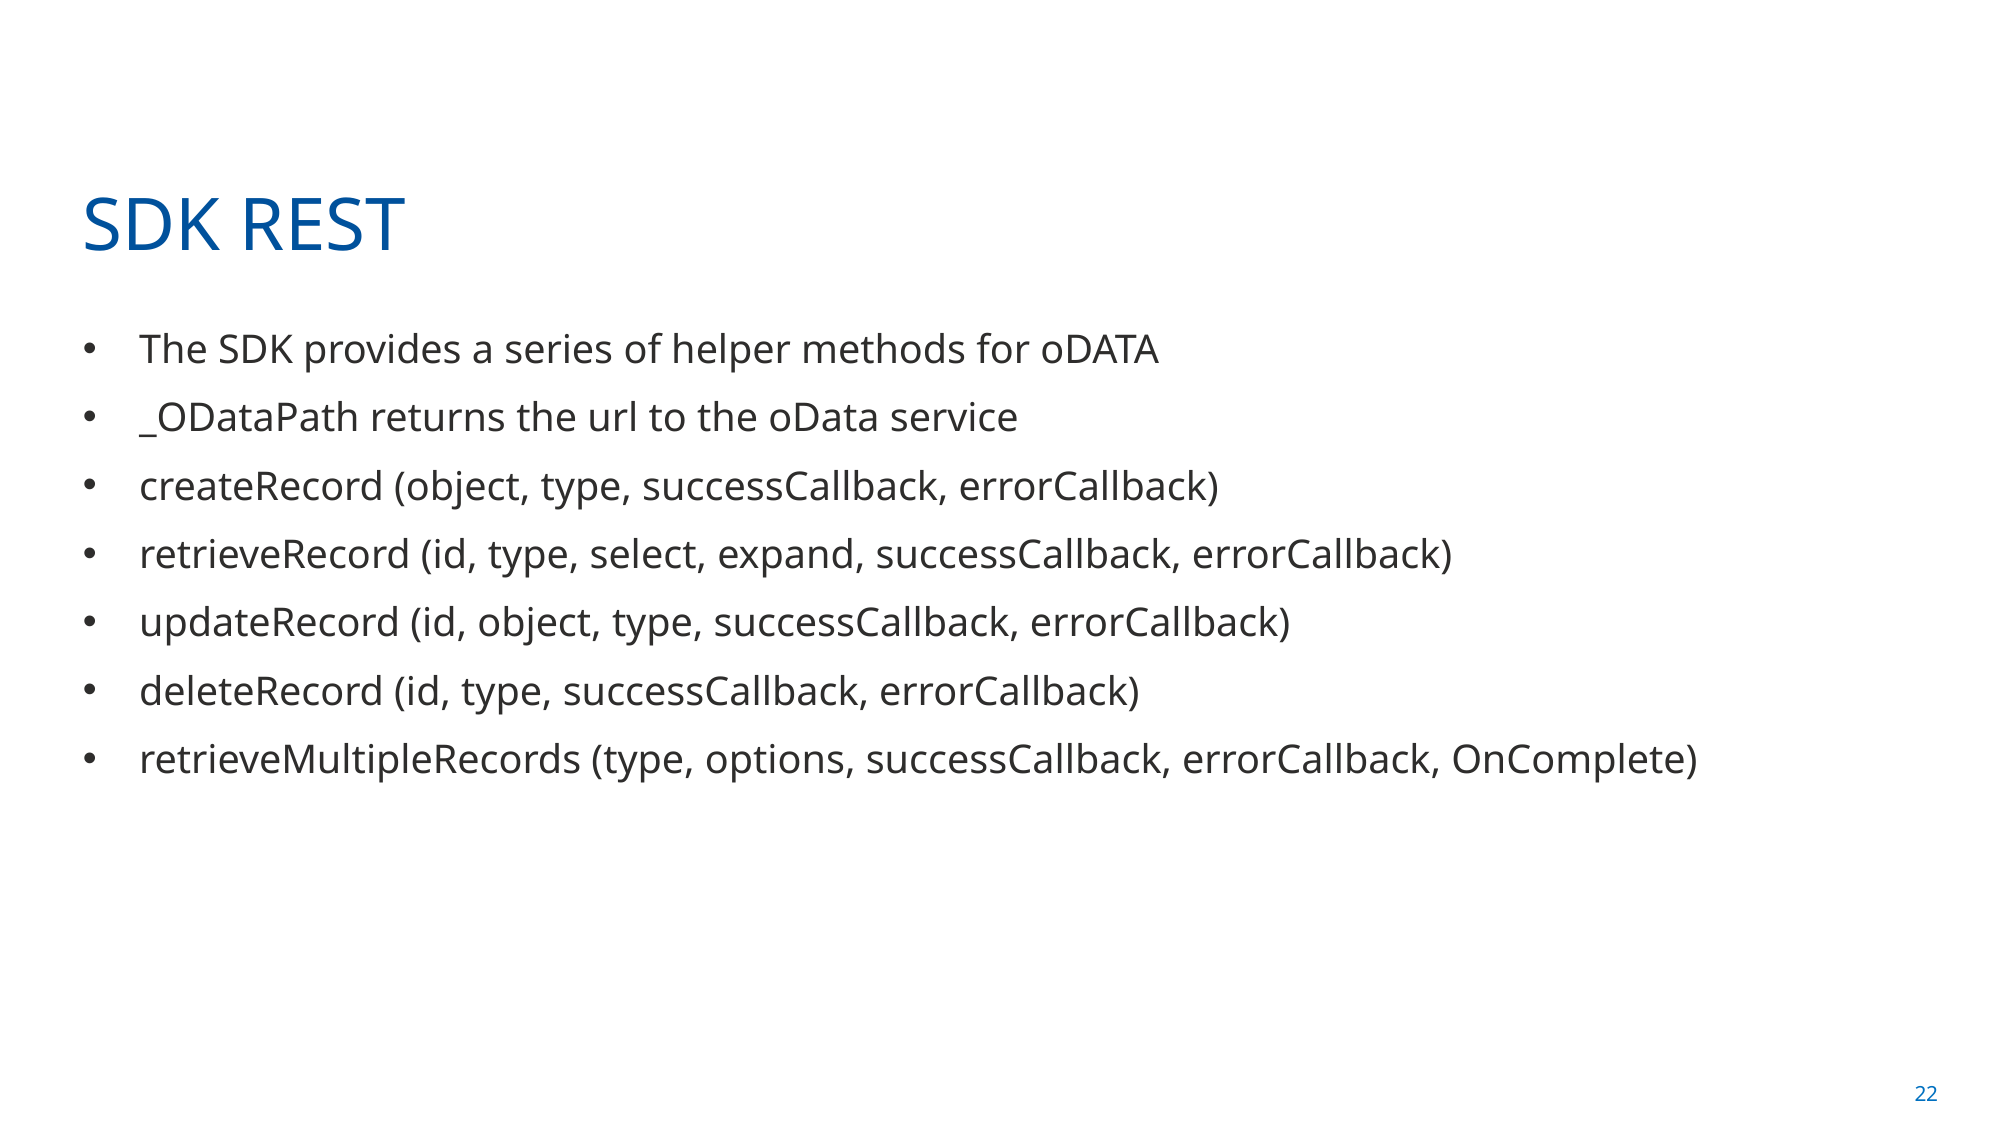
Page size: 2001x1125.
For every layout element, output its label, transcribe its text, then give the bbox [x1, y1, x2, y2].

title SDK REST [67, 170, 1565, 273]
list The SDK provides a series of helper methods for oDATA _ODataPath returns the url to the oData service createRecord (object, type, successCallback, errorCallback) retrieveRecord (id, type, select, expand, successCallback, errorCallback) updateRecord (id, object, type, successCallback, errorCallback) deleteRecord (id, type, successCallback, errorCallback) retrieveMultipleRecords (type, options, successCallback, errorCallback, OnComplete) [67, 316, 1939, 1063]
